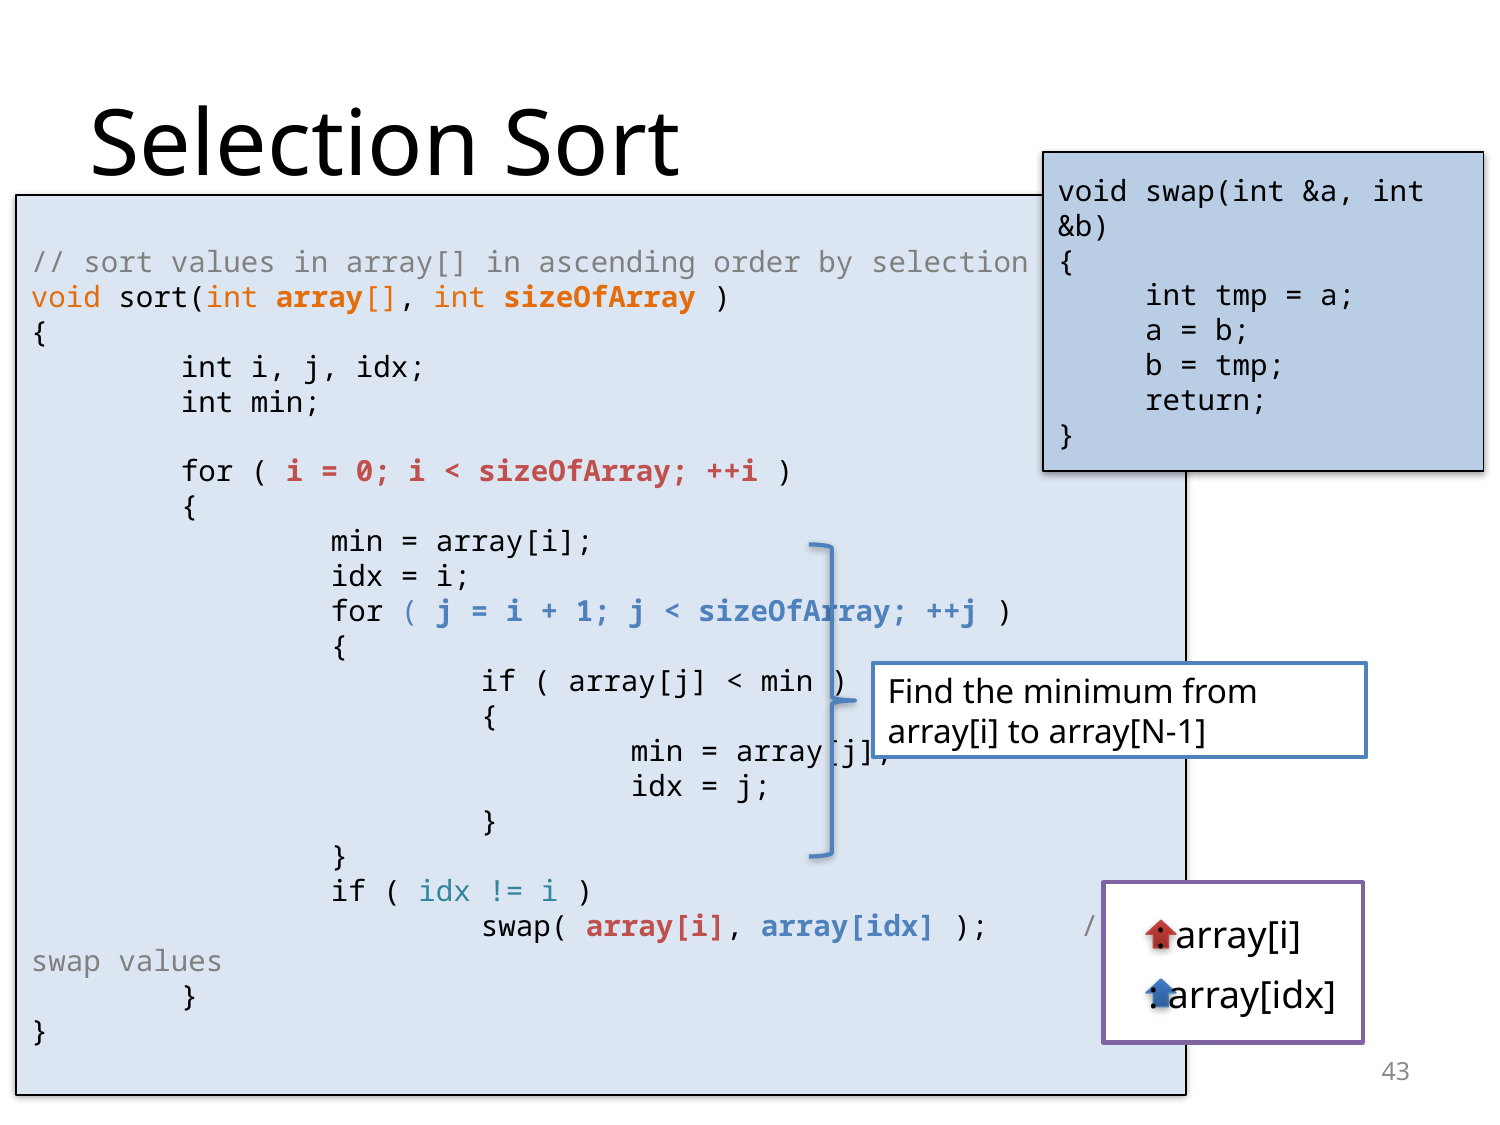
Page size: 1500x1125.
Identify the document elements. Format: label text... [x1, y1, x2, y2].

text_box [808, 542, 857, 859]
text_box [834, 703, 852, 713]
text_box void swap(int &a, int &b) { int tmp = a; a = b; b = tmp; return; } [1042, 151, 1484, 472]
text_box Find the minimum from array[i] to array[N-1] [871, 661, 1368, 759]
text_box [1103, 881, 1373, 1043]
text_box // sort values in array[] in ascending order by selection sort void sort(int array[], int sizeOfArray ) { int i, j, idx; int min; for ( i = 0; i < sizeOfArray; ++i ) { min = array[i]; idx = i; for ( j = i + 1; j < sizeOfArray; ++j ) { if ( array[j] < min ) { min = array[j]; idx = j; } } if ( idx != i ) swap( array[i], array[idx] ); // swap values } } [15, 194, 1187, 1096]
text_box <number> [1074, 1042, 1425, 1103]
text_box Selection Sort [75, 45, 1425, 233]
